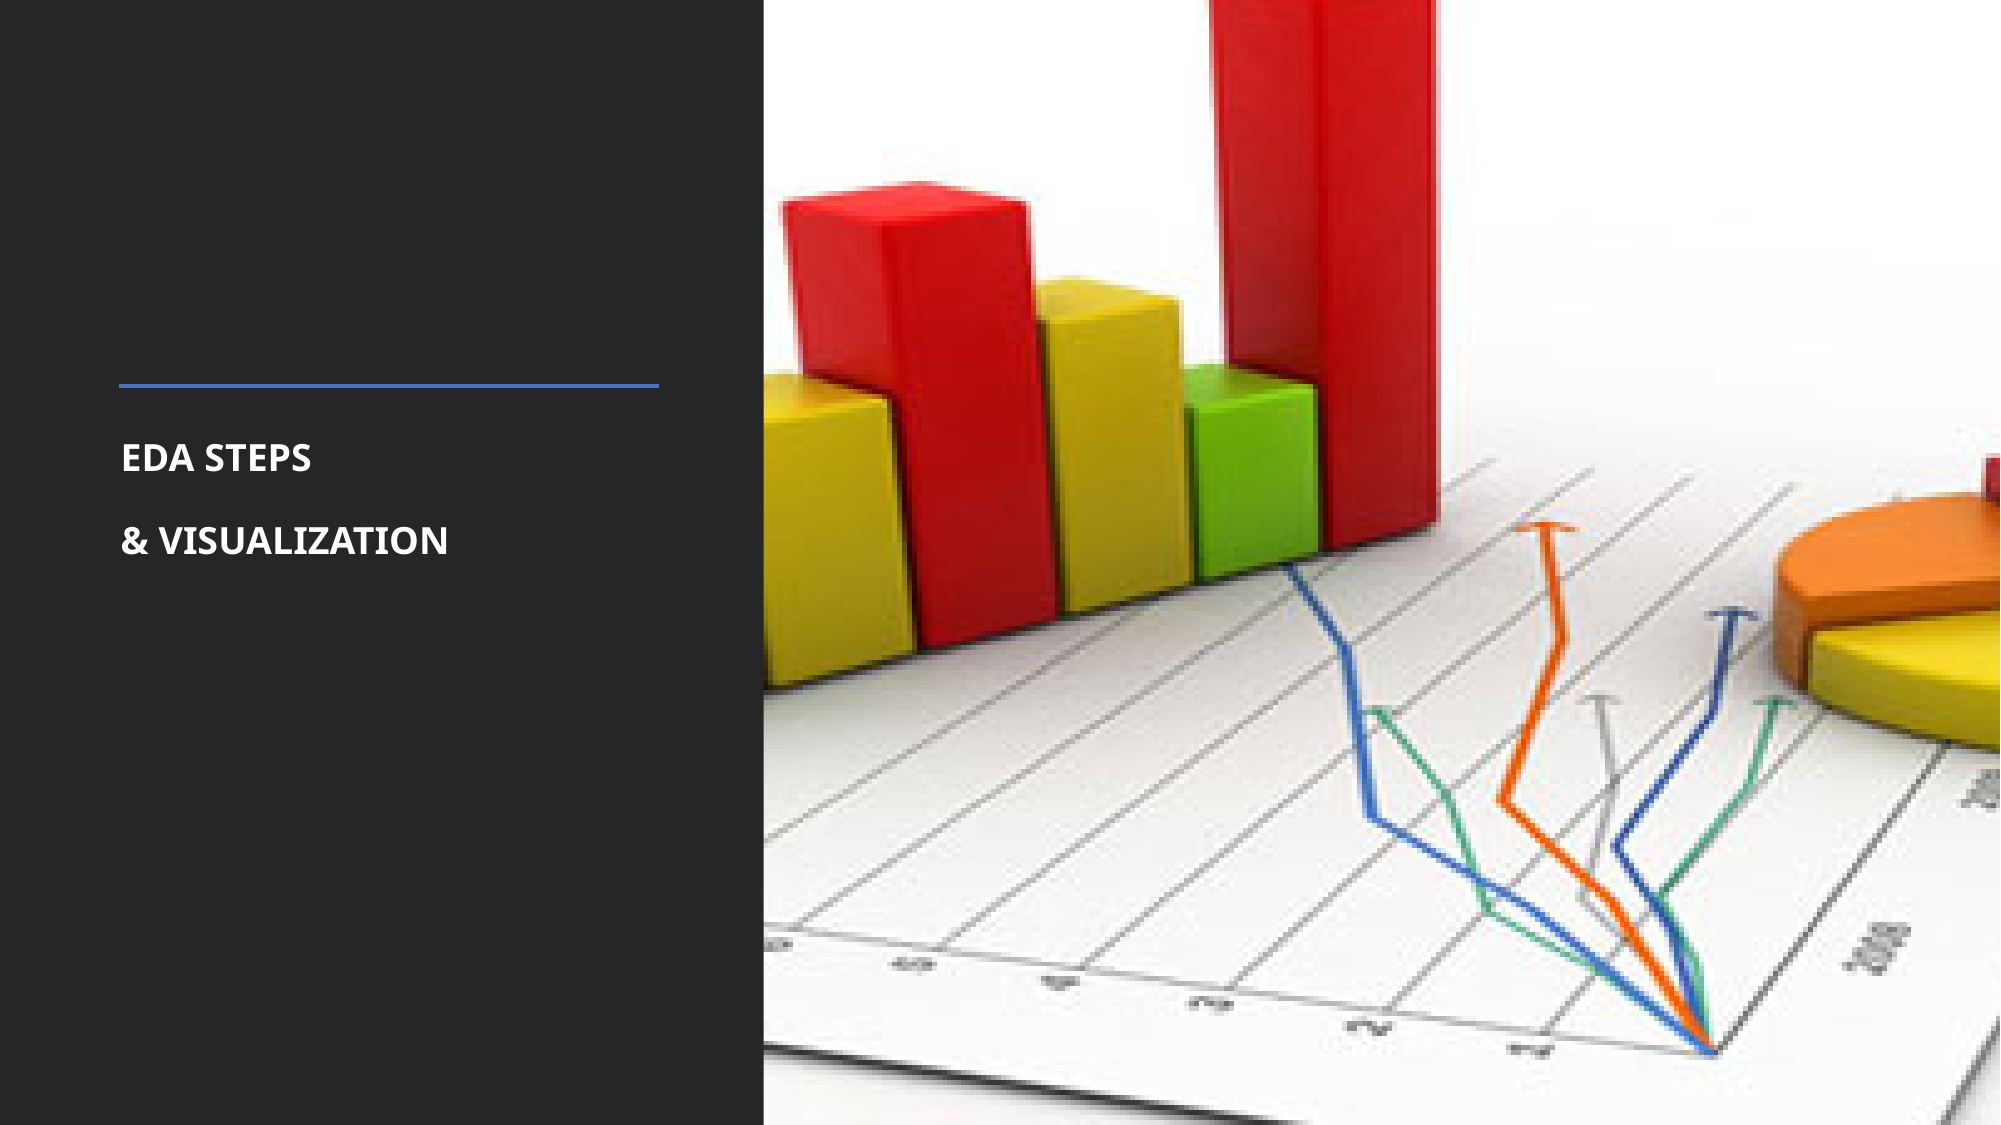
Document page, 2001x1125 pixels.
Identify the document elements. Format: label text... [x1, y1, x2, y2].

picture [762, 0, 2000, 1125]
list EDA STEPS & VISUALIZATION [105, 417, 672, 966]
text_box [0, 0, 762, 1125]
